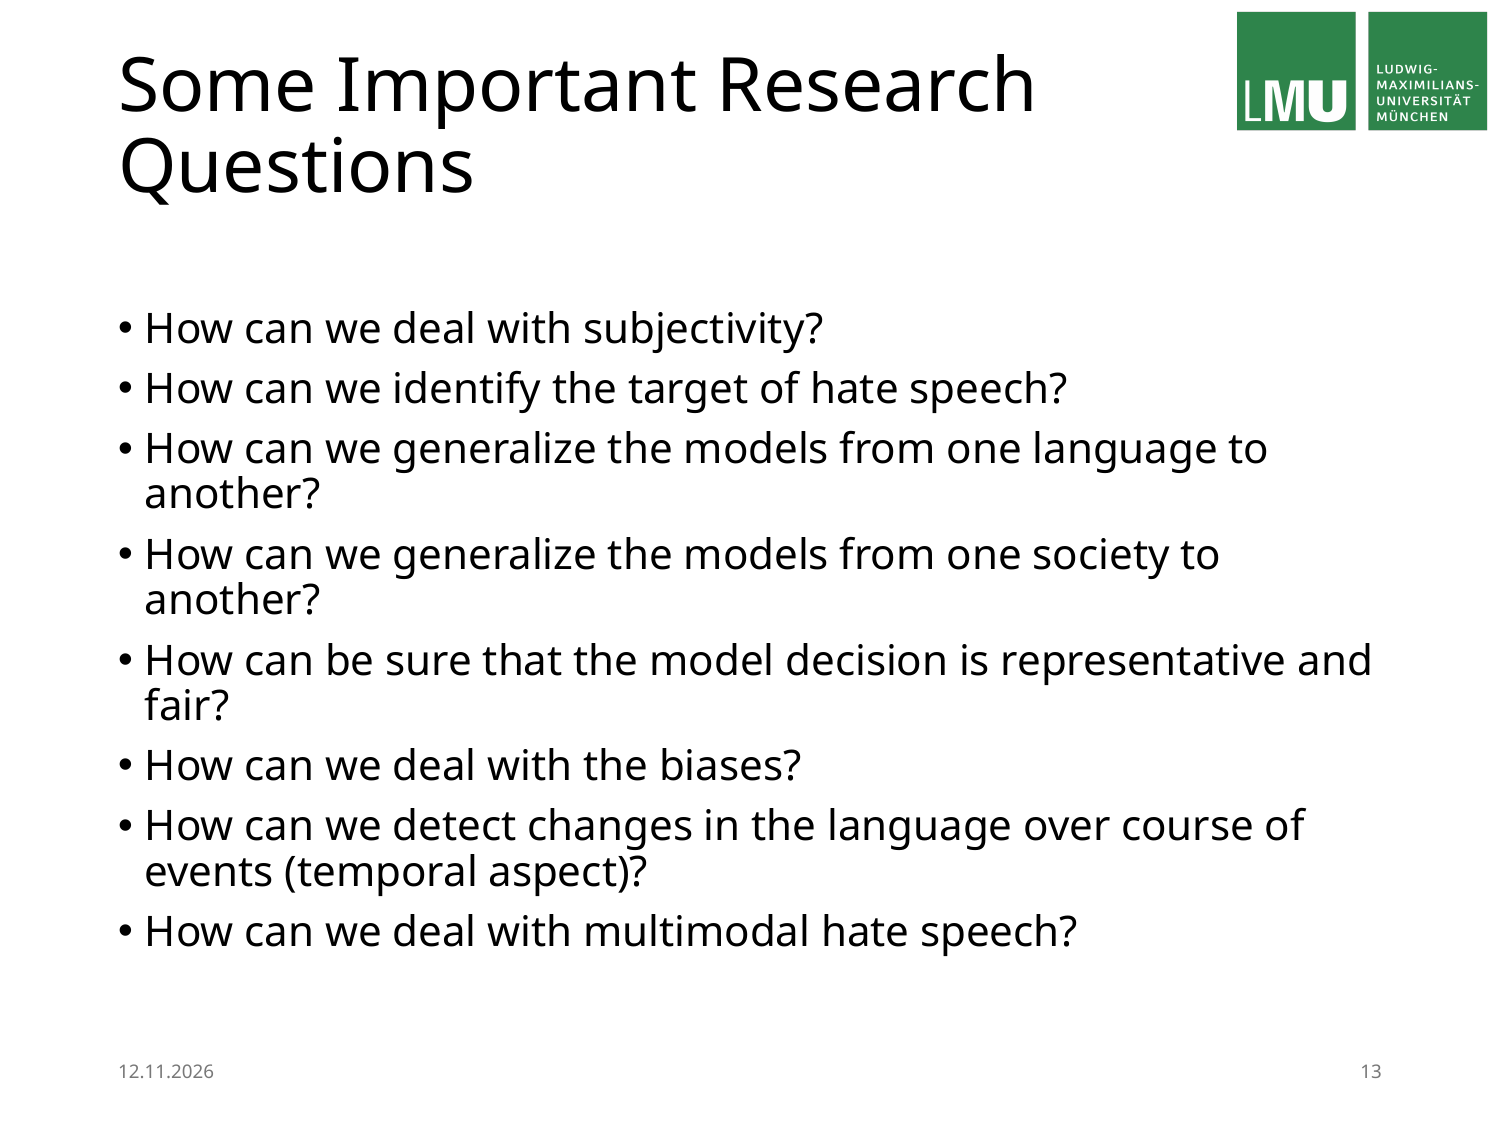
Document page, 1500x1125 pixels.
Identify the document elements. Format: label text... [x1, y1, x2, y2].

picture [1224, 0, 1500, 143]
list How can we deal with subjectivity? How can we identify the target of hate speech? How can we generalize the models from one language to another? How can we generalize the models from one society to another? How can be sure that the model decision is representative and fair? How can we deal with the biases? How can we detect changes in the language over course of events (temporal aspect)? How can we deal with multimodal hate speech? [103, 299, 1397, 1014]
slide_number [103, 1042, 441, 1103]
slide_number 13 [1059, 1042, 1397, 1103]
title Some Important Research Questions [103, 59, 1397, 278]
